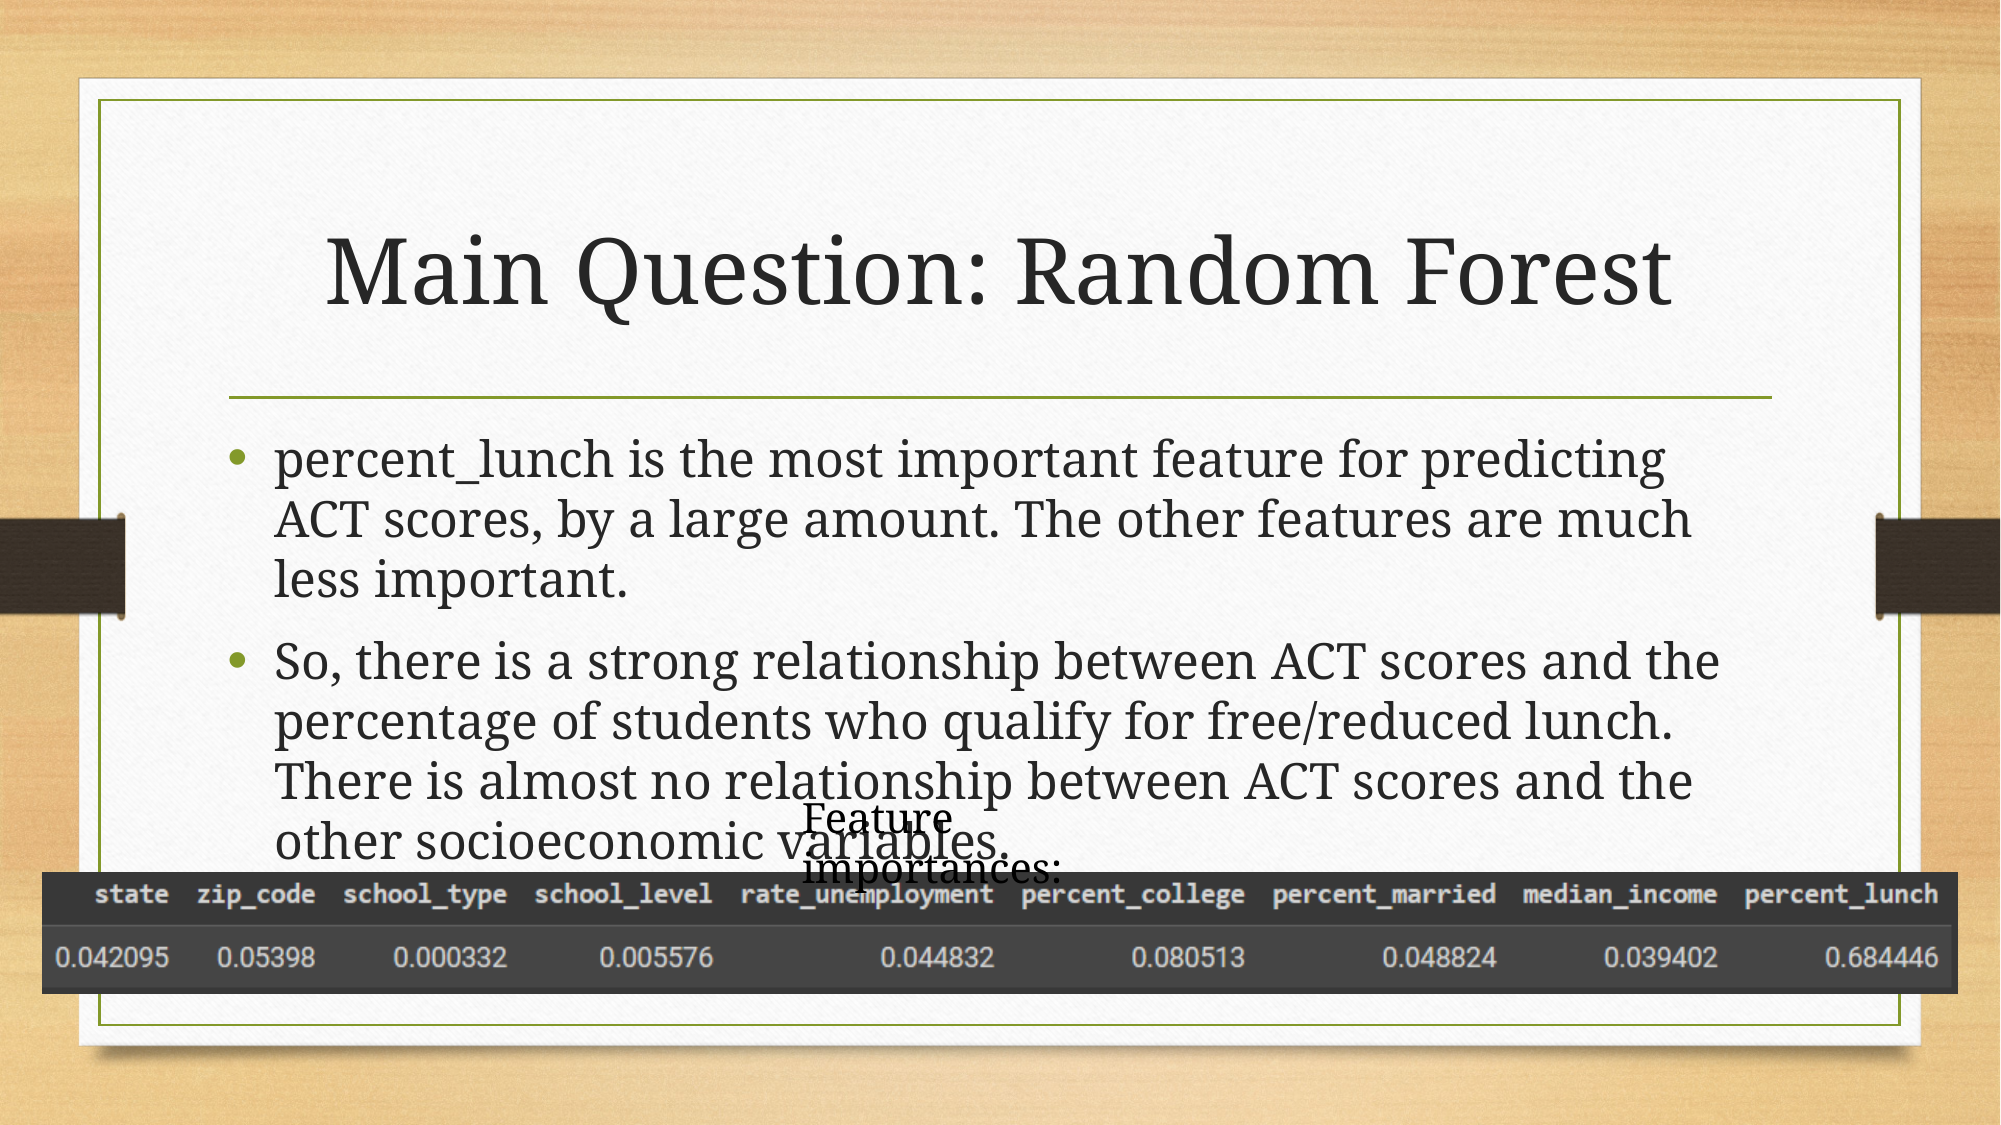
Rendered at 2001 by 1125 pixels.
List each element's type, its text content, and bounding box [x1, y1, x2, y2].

title Main Question: Random Forest [212, 161, 1788, 375]
picture [0, 0, 2001, 1125]
text_box Feature importances: [787, 784, 1213, 872]
list percent_lunch is the most important feature for predicting ACT scores, by a large amount. The other features are much less important. So, there is a strong relationship between ACT scores and the percentage of students who qualify for free/reduced lunch. There is almost no relationship between ACT scores and the other socioeconomic variables. [212, 419, 1788, 872]
